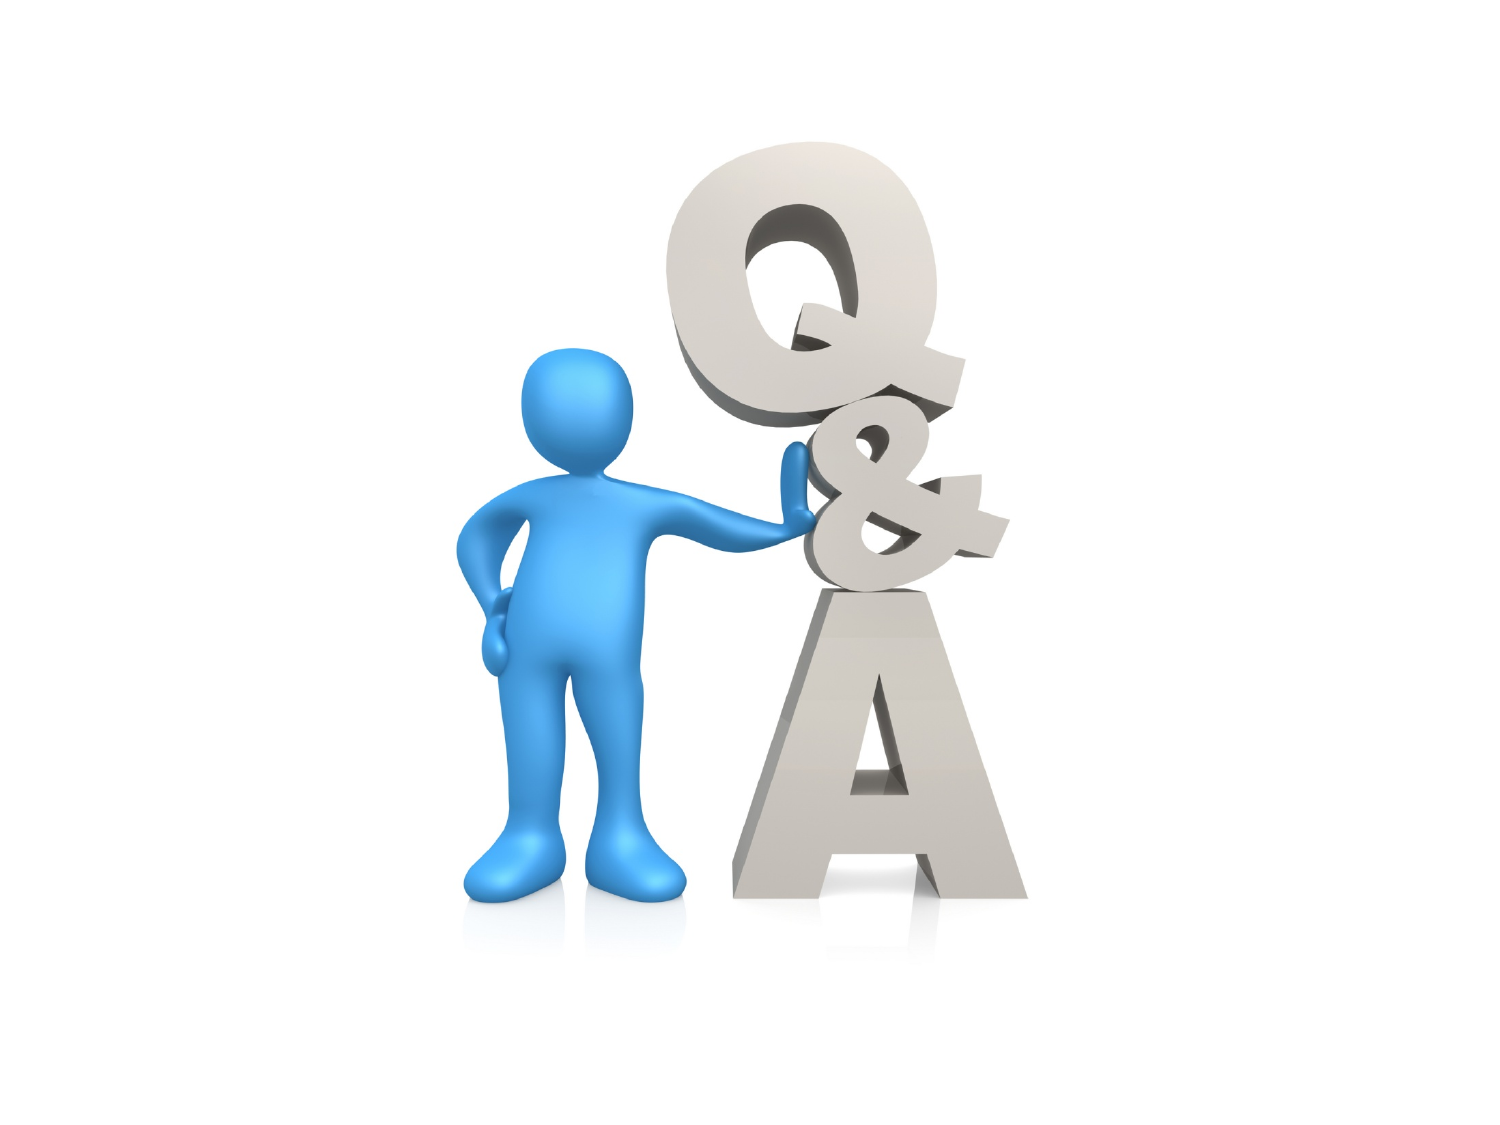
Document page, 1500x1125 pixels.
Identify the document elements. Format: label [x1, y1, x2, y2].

picture [288, 116, 1156, 984]
